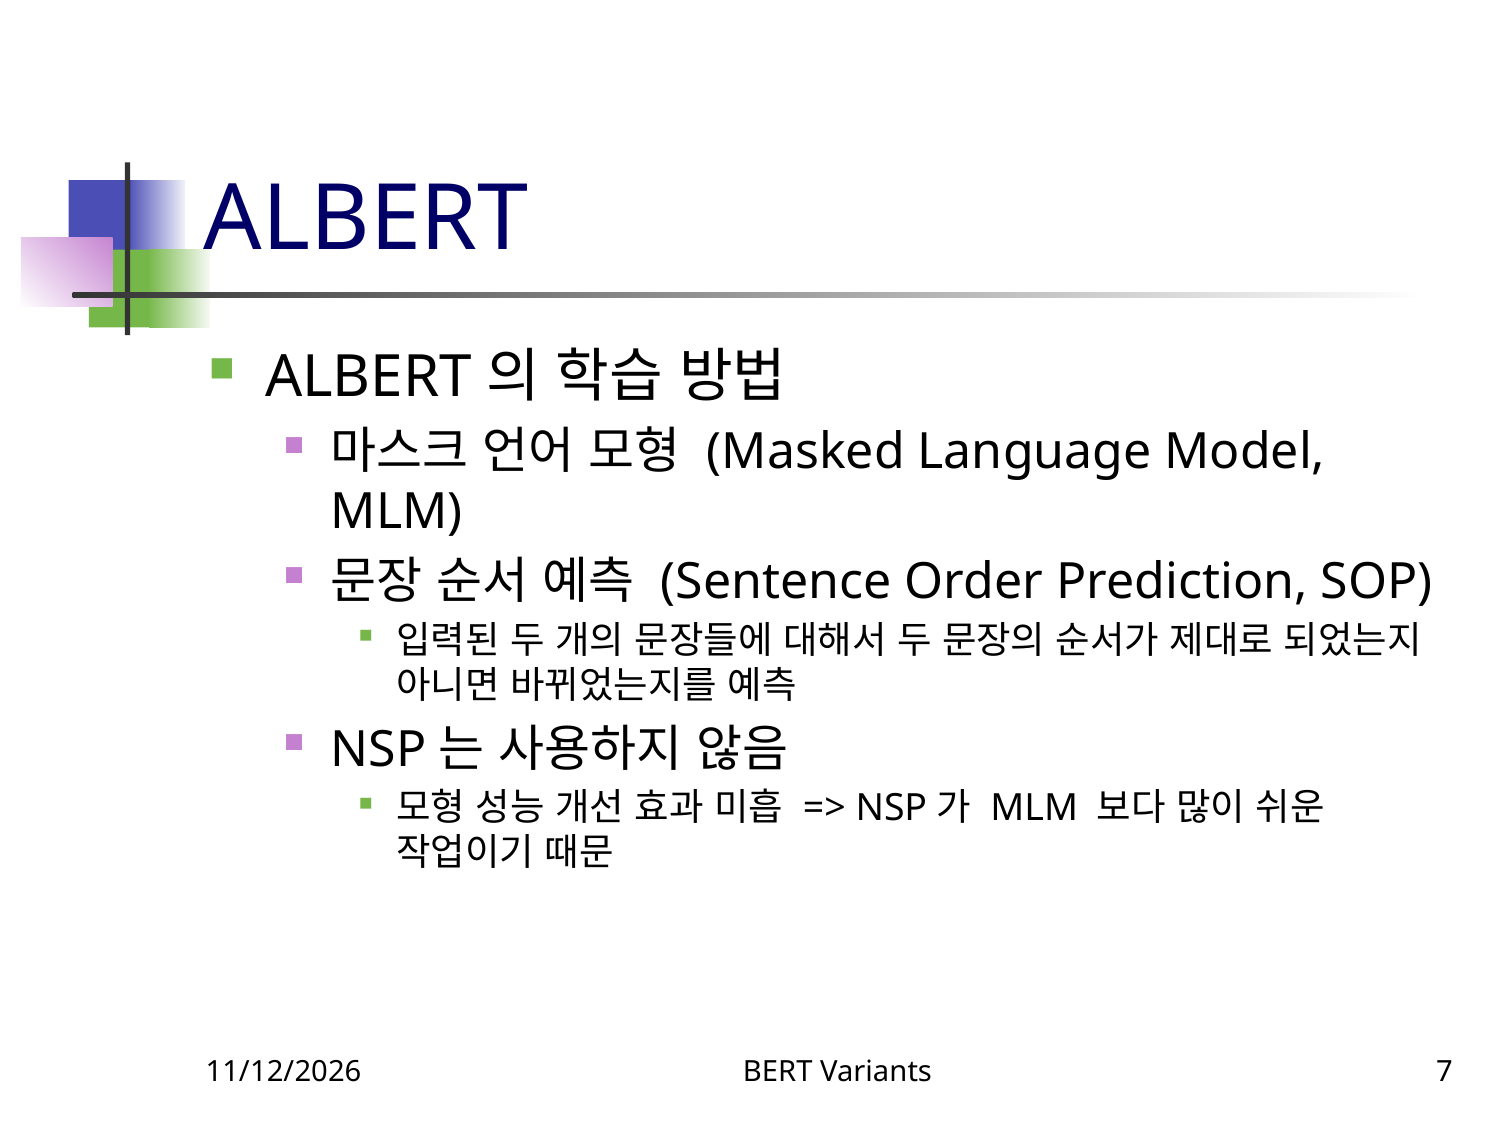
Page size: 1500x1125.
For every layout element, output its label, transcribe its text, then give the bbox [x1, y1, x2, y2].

list ALBERT의 학습 방법 마스크 언어 모형 (Masked Language Model, MLM) 문장 순서 예측 (Sentence Order Prediction, SOP) 입력된 두 개의 문장들에 대해서 두 문장의 순서가 제대로 되었는지 아니면 바뀌었는지를 예측 NSP는 사용하지 않음 모형 성능 개선 효과 미흡 => NSP가 MLM 보다 많이 쉬운 작업이기 때문 [193, 331, 1469, 1006]
footer BERT Variants [600, 1024, 1075, 1100]
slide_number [190, 1024, 504, 1100]
title ALBERT [188, 35, 1468, 275]
slide_number 7 [1155, 1024, 1468, 1100]
